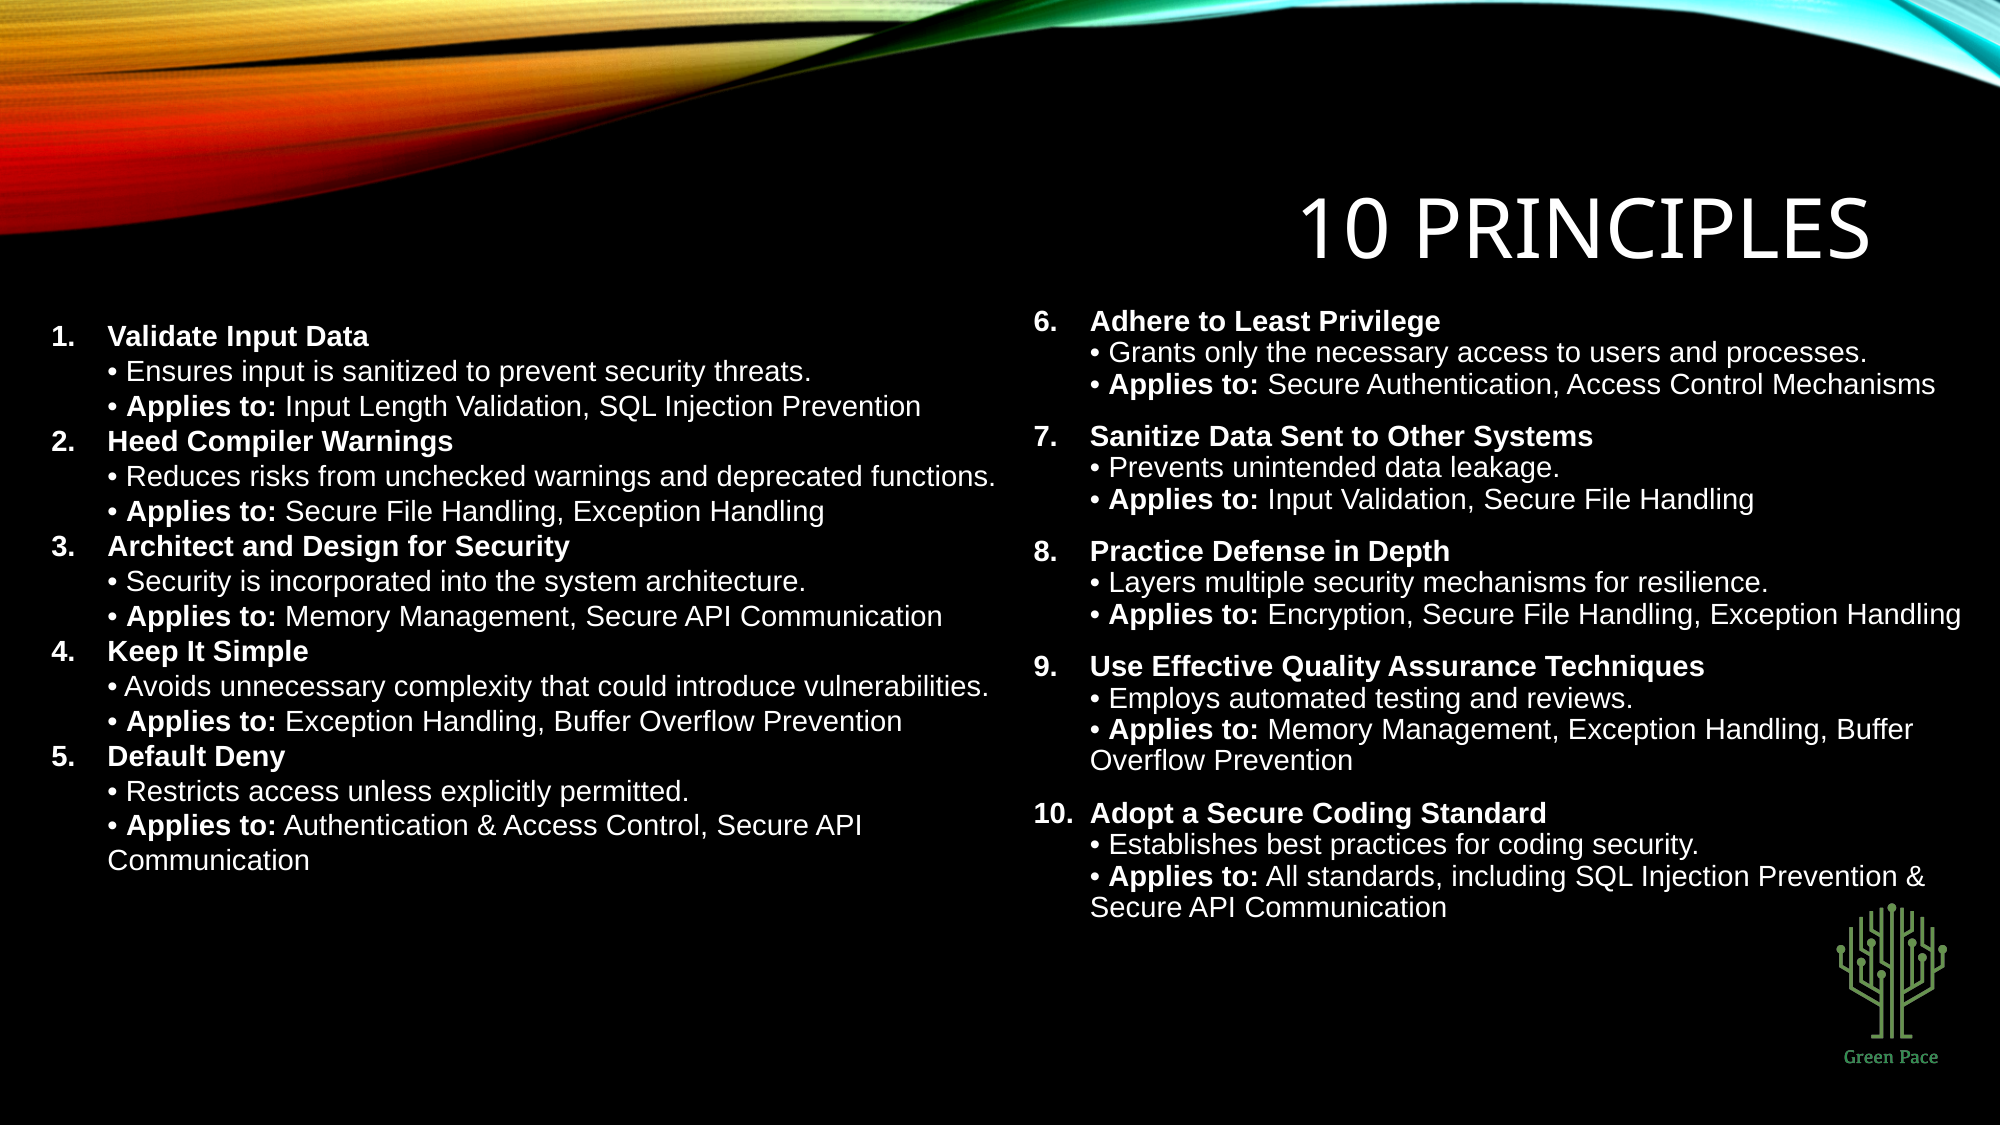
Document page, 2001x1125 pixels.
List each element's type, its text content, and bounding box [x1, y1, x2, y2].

text_box Adhere to Least Privilege • Grants only the necessary access to users and processes. • Applies to: Secure Authentication, Access Control Mechanisms Sanitize Data Sent to Other Systems • Prevents unintended data leakage. • Applies to: Input Validation, Secure File Handling Practice Defense in Depth • Layers multiple security mechanisms for resilience. • Applies to: Encryption, Secure File Handling, Exception Handling Use Effective Quality Assurance Techniques • Employs automated testing and reviews. • Applies to: Memory Management, Exception Handling, Buffer Overflow Prevention Adopt a Secure Coding Standard • Establishes best practices for coding security. • Applies to: All standards, including SQL Injection Prevention & Secure API Communication [999, 298, 1994, 932]
picture [0, 0, 2000, 237]
list Validate Input Data • Ensures input is sanitized to prevent security threats. • Applies to: Input Length Validation, SQL Injection Prevention Heed Compiler Warnings • Reduces risks from unchecked warnings and deprecated functions. • Applies to: Secure File Handling, Exception Handling Architect and Design for Security • Security is incorporated into the system architecture. • Applies to: Memory Management, Secure API Communication Keep It Simple • Avoids unnecessary complexity that could introduce vulnerabilities. • Applies to: Exception Handling, Buffer Overflow Prevention Default Deny • Restricts access unless explicitly permitted. • Applies to: Authentication & Access Control, Secure API Communication [36, 270, 1031, 924]
picture [1817, 892, 1964, 1082]
title 10 PRINCIPLES [474, 125, 1888, 298]
